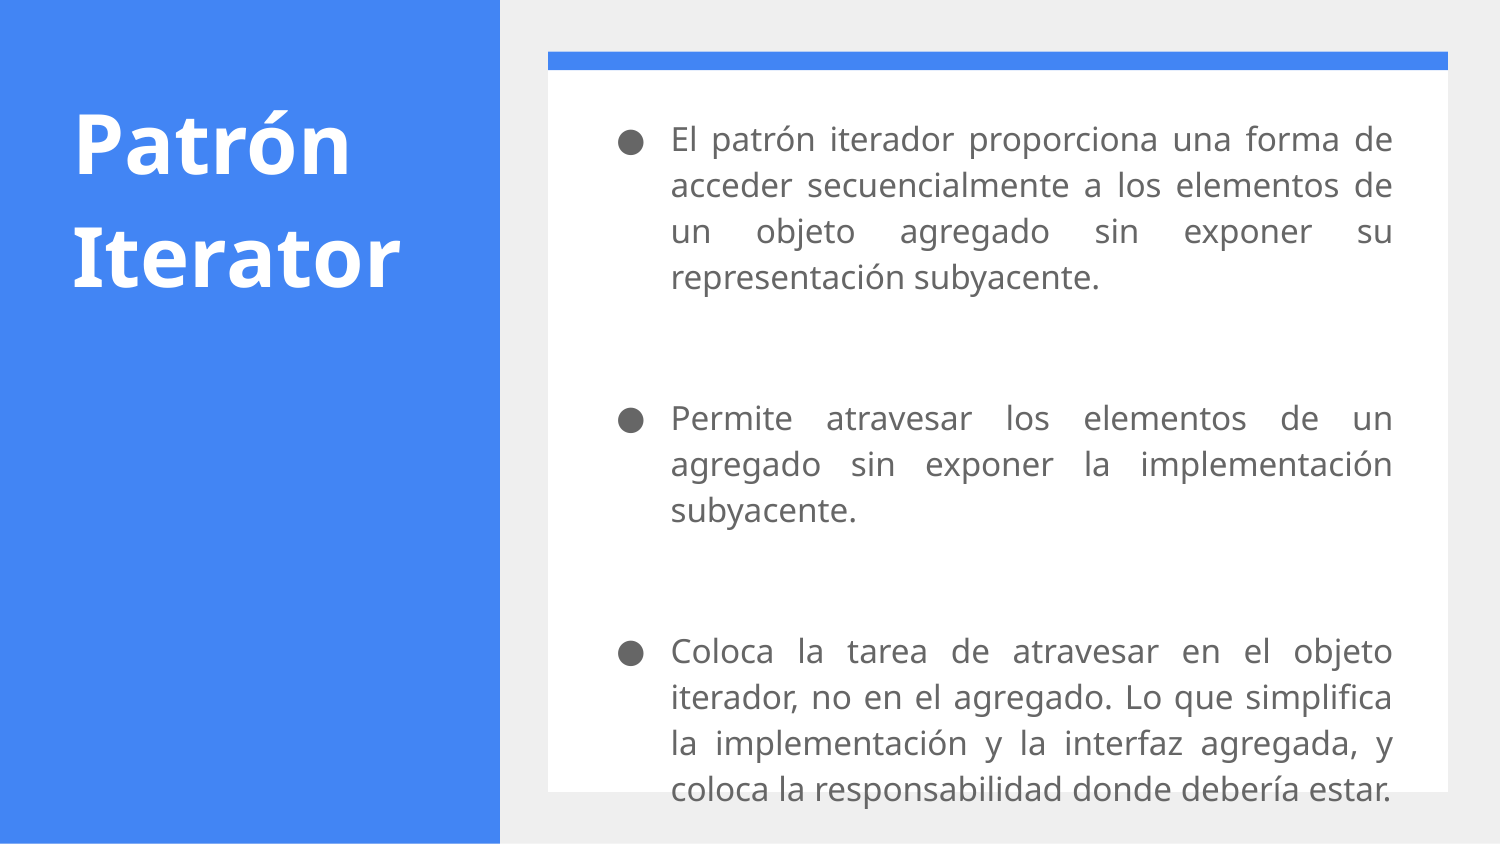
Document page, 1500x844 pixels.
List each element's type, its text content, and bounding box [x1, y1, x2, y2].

title Patrón Iterator [57, 70, 443, 792]
list El patrón iterador proporciona una forma de acceder secuencialmente a los elementos de un objeto agregado sin exponer su representación subyacente. Permite atravesar los elementos de un agregado sin exponer la implementación subyacente. Coloca la tarea de atravesar en el objeto iterador, no en el agregado. Lo que simplifica la implementación y la interfaz agregada, y coloca la responsabilidad donde debería estar. [580, 97, 1416, 823]
